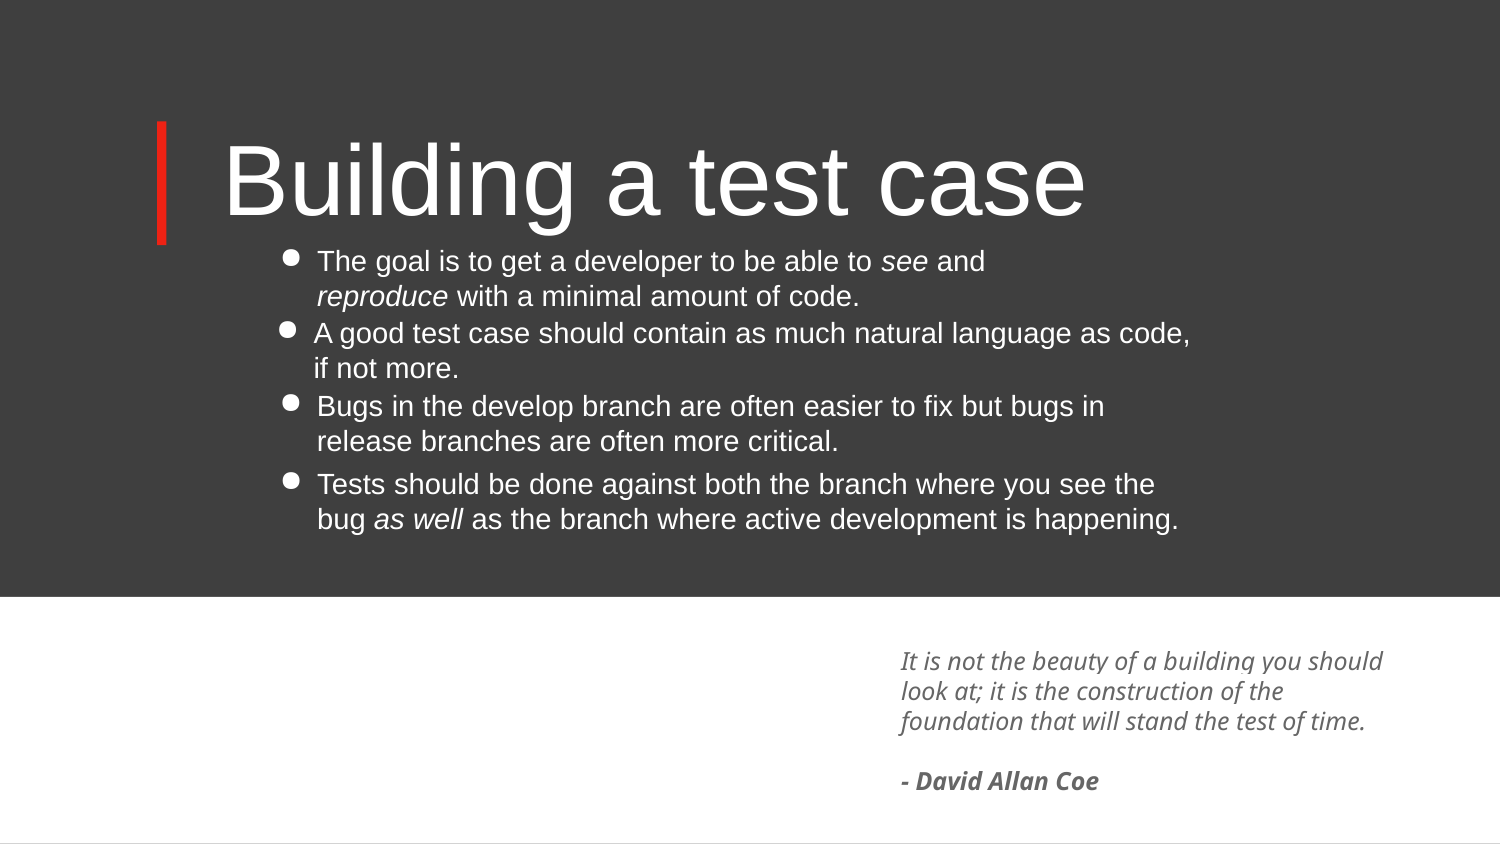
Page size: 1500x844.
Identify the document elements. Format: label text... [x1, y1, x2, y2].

text_box Tests should be done against both the branch where you see the bug as well as the branch where active development is happening. [227, 450, 1200, 574]
text_box The goal is to get a developer to be able to see and reproduce with a minimal amount of code. [227, 227, 1073, 319]
title Building a test case [207, 108, 1238, 547]
text_box Bugs in the develop branch are often easier to fix but bugs in release branches are often more critical. [226, 379, 1134, 465]
text_box A good test case should contain as much natural language as code, if not more. [223, 299, 1222, 366]
text_box It is not the beauty of a building you should look at; it is the construction of the foundation that will stand the test of time. - David Allan Coe [885, 630, 1420, 790]
